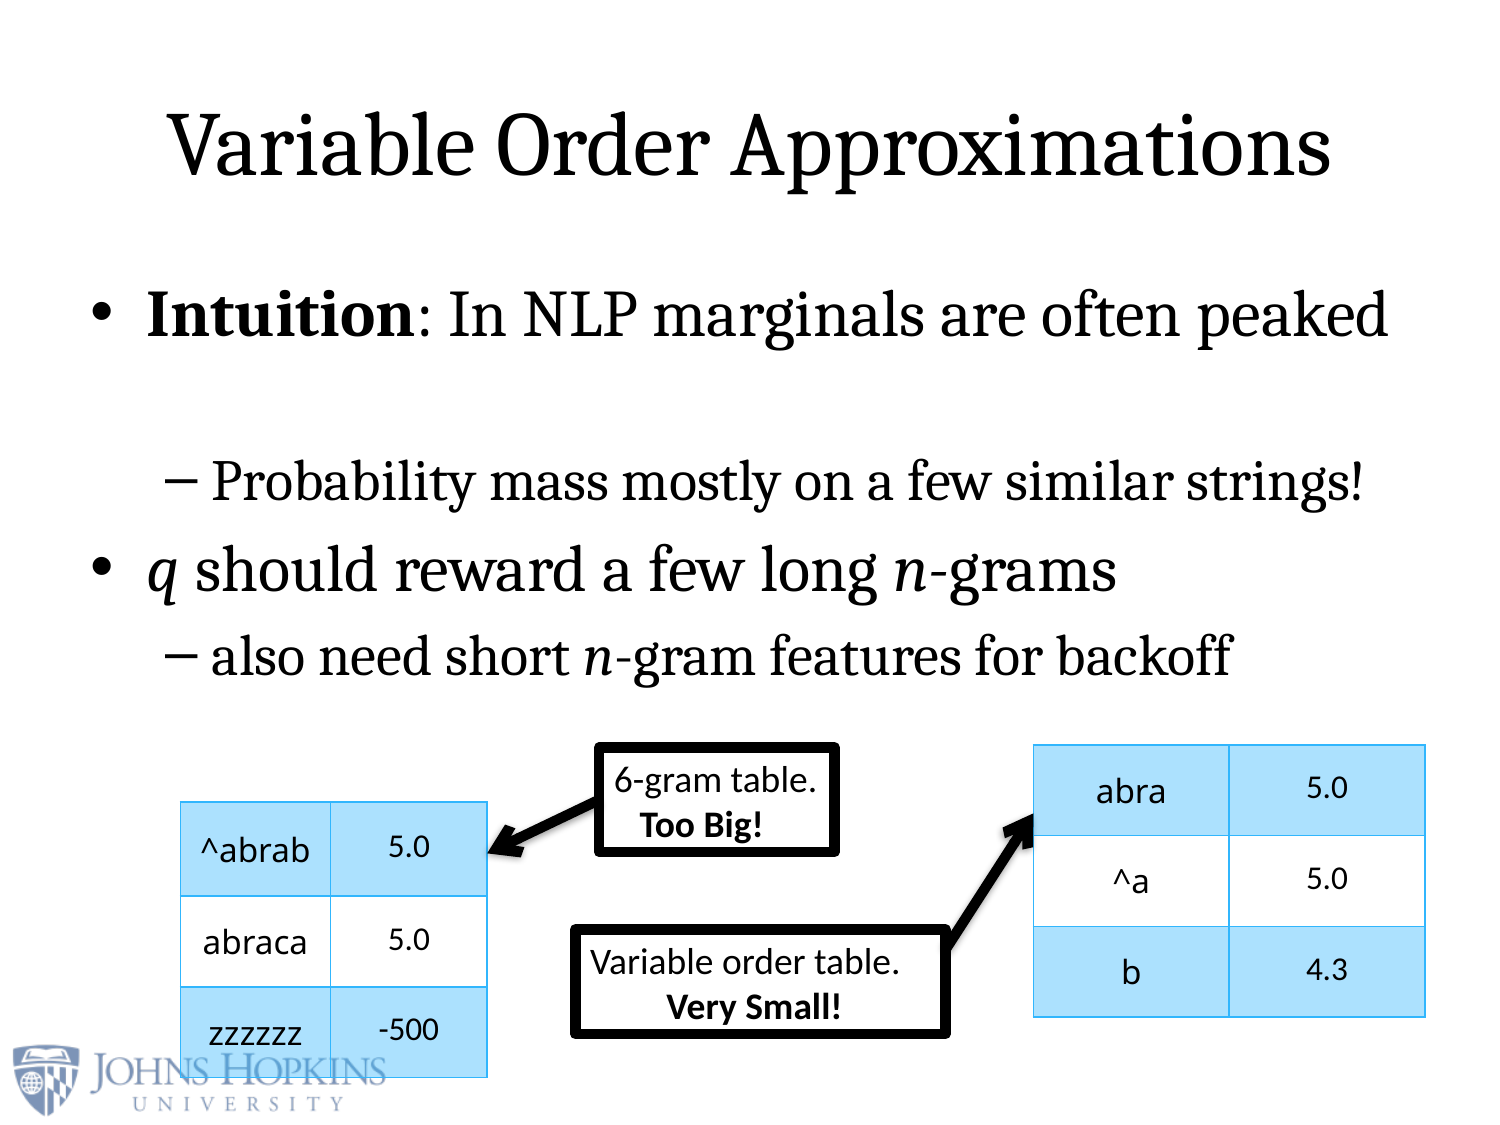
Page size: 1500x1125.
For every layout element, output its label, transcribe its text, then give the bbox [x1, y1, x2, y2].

table_cell 5.0 [331, 897, 486, 986]
table_cell ^a [1038, 836, 1228, 926]
table_cell b [1034, 927, 1228, 1016]
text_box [486, 800, 600, 854]
table_header ^abrab [181, 803, 330, 895]
title Variable Order Approximations [75, 45, 1425, 233]
table_header abra [1034, 746, 1228, 835]
table_cell abraca [181, 897, 330, 986]
list Intuition: In NLP marginals are often peaked Probability mass mostly on a few similar strings! q should reward a few long n-grams also need short n-gram features for backoff [75, 262, 1455, 1005]
table_header 5.0 [331, 803, 486, 895]
text_box Variable order table. Very Small! [575, 929, 946, 1035]
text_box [945, 813, 1034, 950]
table_cell zzzzzz [181, 988, 330, 1077]
table_cell 5.0 [1230, 836, 1424, 926]
table_cell 4.3 [1230, 927, 1424, 1016]
table_cell -500 [331, 988, 486, 1077]
text_box 6-gram table. Too Big! [599, 747, 835, 853]
table_header 5.0 [1230, 746, 1424, 835]
